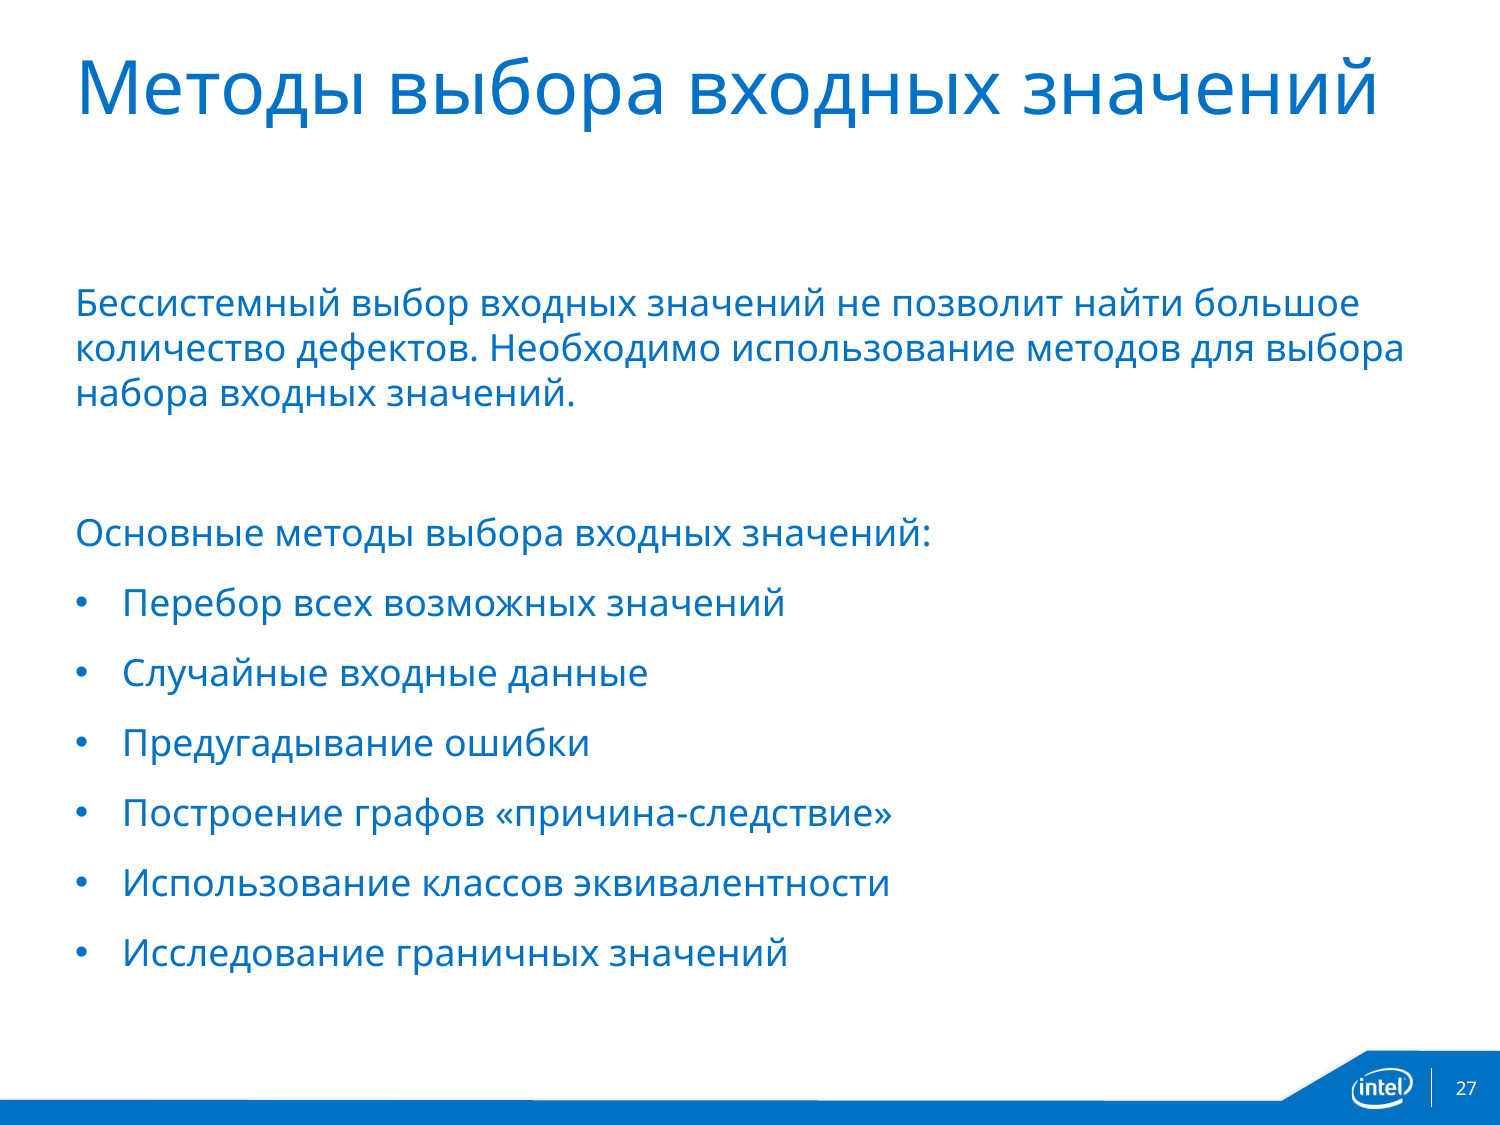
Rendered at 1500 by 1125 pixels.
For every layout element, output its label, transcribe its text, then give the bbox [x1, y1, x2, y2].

slide_number 27 [1127, 1059, 1478, 1119]
title Методы выбора входных значений [75, 40, 1425, 203]
list Бессистемный выбор входных значений не позволит найти большое количество дефектов. Необходимо использование методов для выбора набора входных значений. Основные методы выбора входных значений: Перебор всех возможных значений Случайные входные данные Предугадывание ошибки Построение графов «причина-следствие» Использование классов эквивалентности Исследование граничных значений [75, 278, 1425, 1022]
